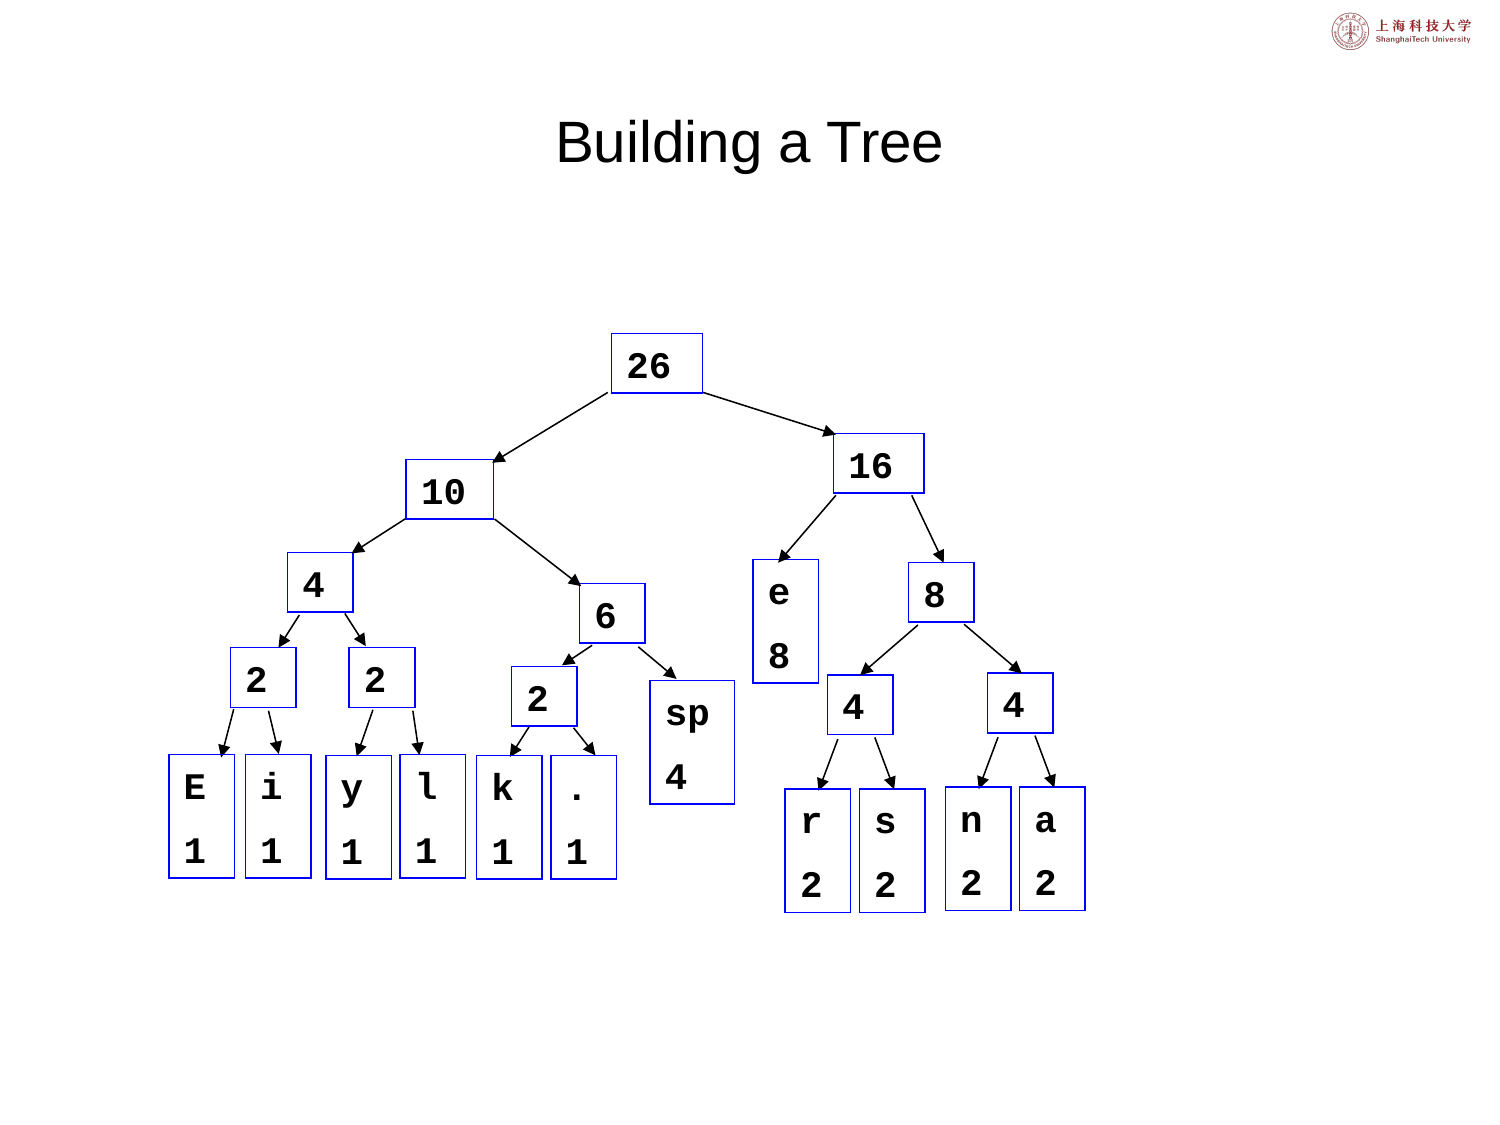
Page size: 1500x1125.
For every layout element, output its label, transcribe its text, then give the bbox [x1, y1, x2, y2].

title Building a Tree [75, 45, 1425, 233]
text_box 2 [230, 647, 297, 708]
text_box [874, 737, 896, 790]
text_box [977, 737, 999, 787]
text_box [703, 392, 836, 437]
text_box sp 4 [650, 680, 735, 805]
text_box [860, 624, 919, 676]
text_box [344, 613, 366, 647]
text_box [411, 710, 424, 756]
text_box [1034, 735, 1056, 788]
text_box [817, 739, 838, 788]
text_box e 8 [753, 559, 819, 684]
text_box 2 [511, 666, 578, 727]
text_box 2 [349, 647, 415, 708]
text_box [638, 646, 677, 679]
text_box 8 [908, 562, 975, 623]
text_box . 1 [550, 755, 617, 879]
text_box 10 [406, 459, 494, 520]
text_box [268, 710, 282, 754]
text_box 4 [827, 674, 893, 735]
text_box a 2 [1019, 787, 1086, 911]
text_box 4 [287, 552, 354, 612]
text_box y 1 [325, 755, 392, 879]
text_box n 2 [945, 787, 1011, 911]
text_box k 1 [476, 755, 543, 879]
text_box 6 [579, 583, 646, 644]
text_box E 1 [168, 754, 235, 879]
text_box 4 [987, 673, 1054, 733]
text_box 26 [611, 333, 703, 394]
text_box [561, 645, 593, 666]
text_box [492, 392, 608, 463]
text_box [573, 727, 596, 756]
text_box [278, 614, 300, 648]
text_box [963, 624, 1022, 674]
text_box s 2 [859, 788, 925, 913]
text_box 16 [833, 433, 925, 494]
text_box l 1 [399, 754, 466, 879]
text_box r 2 [785, 788, 851, 913]
text_box i 1 [245, 754, 311, 879]
text_box [351, 518, 406, 554]
text_box [509, 727, 530, 755]
picture [1327, 0, 1478, 109]
text_box [494, 518, 582, 587]
text_box [911, 495, 944, 563]
text_box [218, 709, 234, 754]
text_box [354, 709, 374, 755]
text_box [778, 495, 837, 563]
